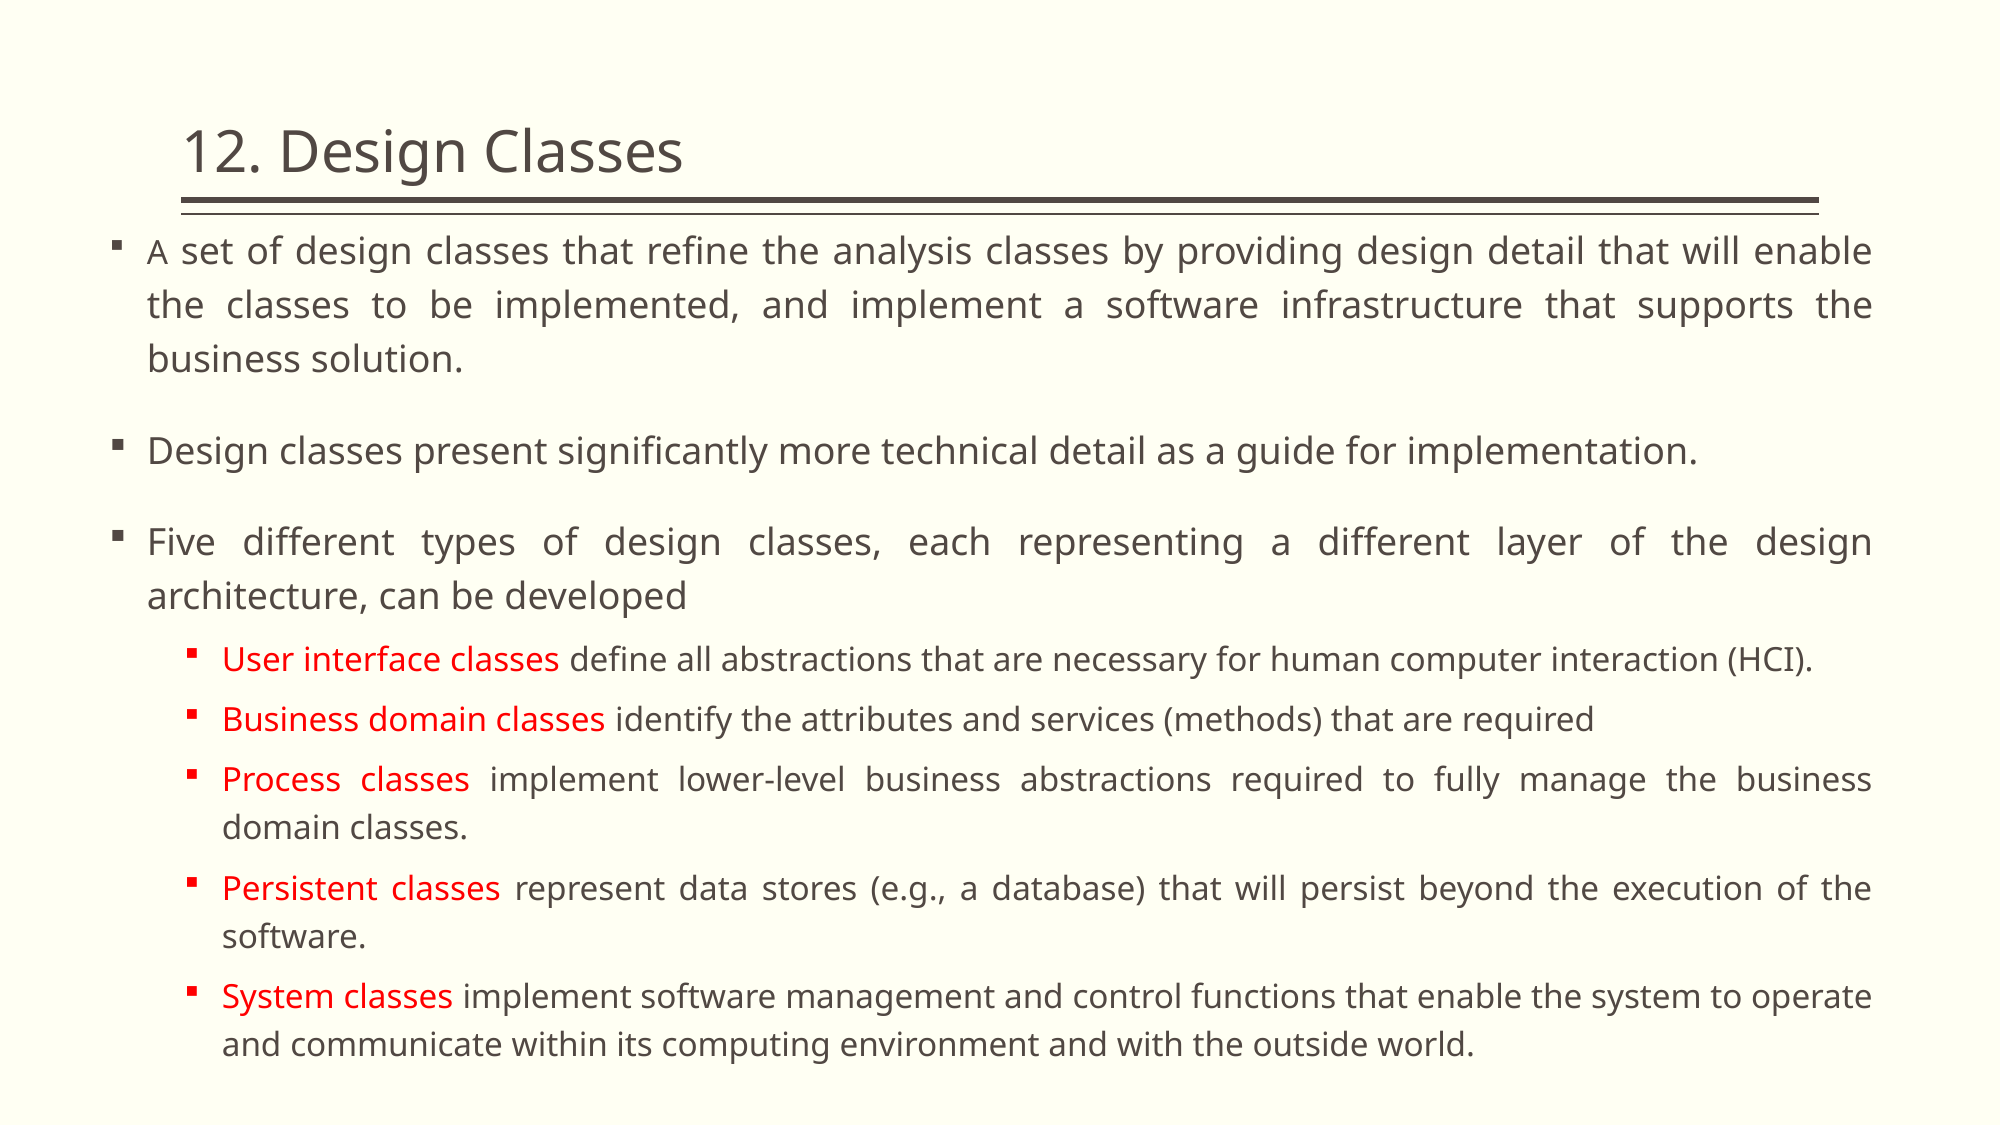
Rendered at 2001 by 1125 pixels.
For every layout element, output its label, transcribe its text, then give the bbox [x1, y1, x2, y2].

list A set of design classes that refine the analysis classes by providing design detail that will enable the classes to be implemented, and implement a software infrastructure that supports the business solution. Design classes present significantly more technical detail as a guide for implementation. Five different types of design classes, each representing a different layer of the design architecture, can be developed User interface classes define all abstractions that are necessary for human computer interaction (HCI). Business domain classes identify the attributes and services (methods) that are required Process classes implement lower-level business abstractions required to fully manage the business domain classes. Persistent classes represent data stores (e.g., a database) that will persist beyond the execution of the software. System classes implement software management and control functions that enable the system to operate and communicate within its computing environment and with the outside world. [109, 210, 1875, 1032]
title 12. Design Classes [181, 12, 1819, 193]
